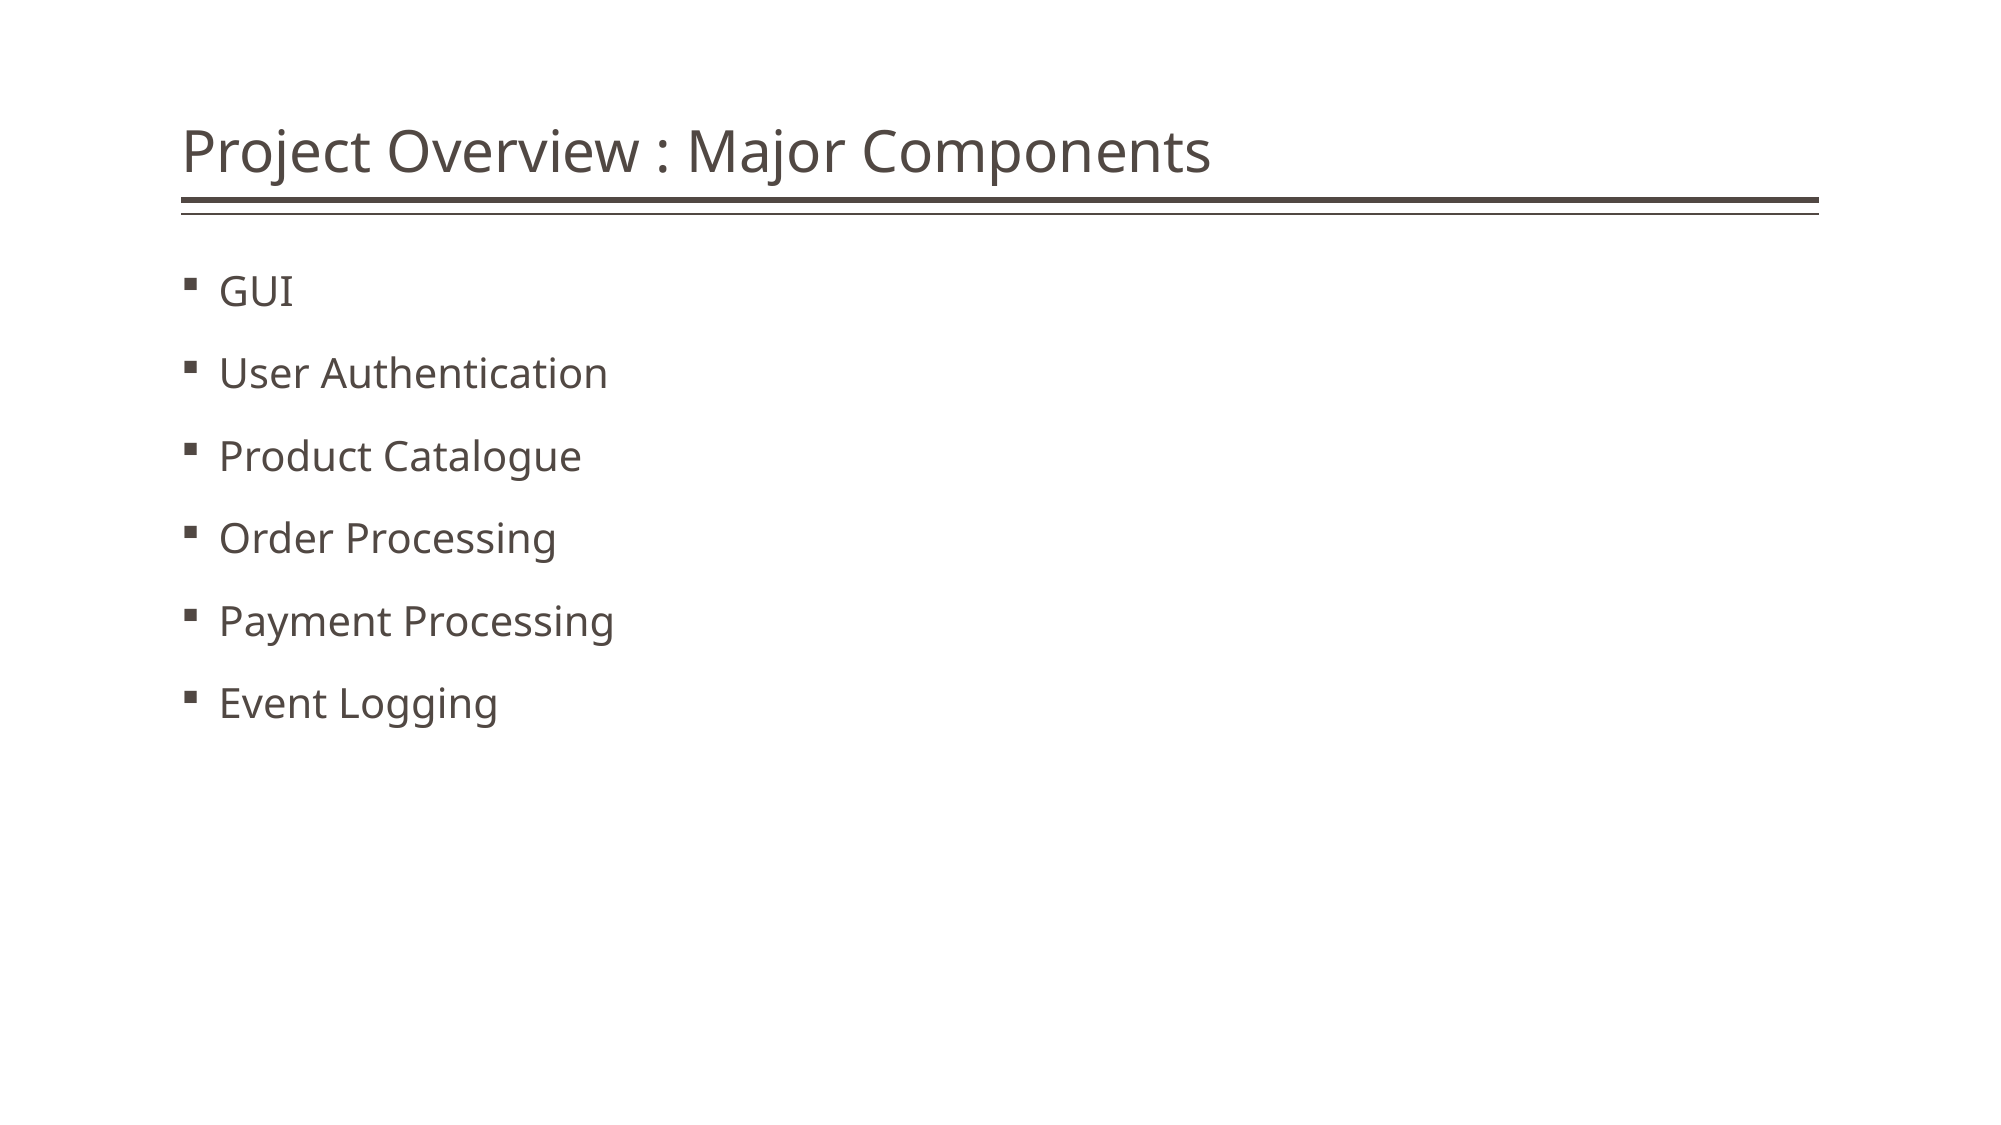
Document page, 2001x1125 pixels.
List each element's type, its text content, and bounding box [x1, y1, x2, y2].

list GUI User Authentication Product Catalogue Order Processing Payment Processing Event Logging [181, 262, 1819, 1013]
title Project Overview : Major Components [181, 12, 1819, 193]
